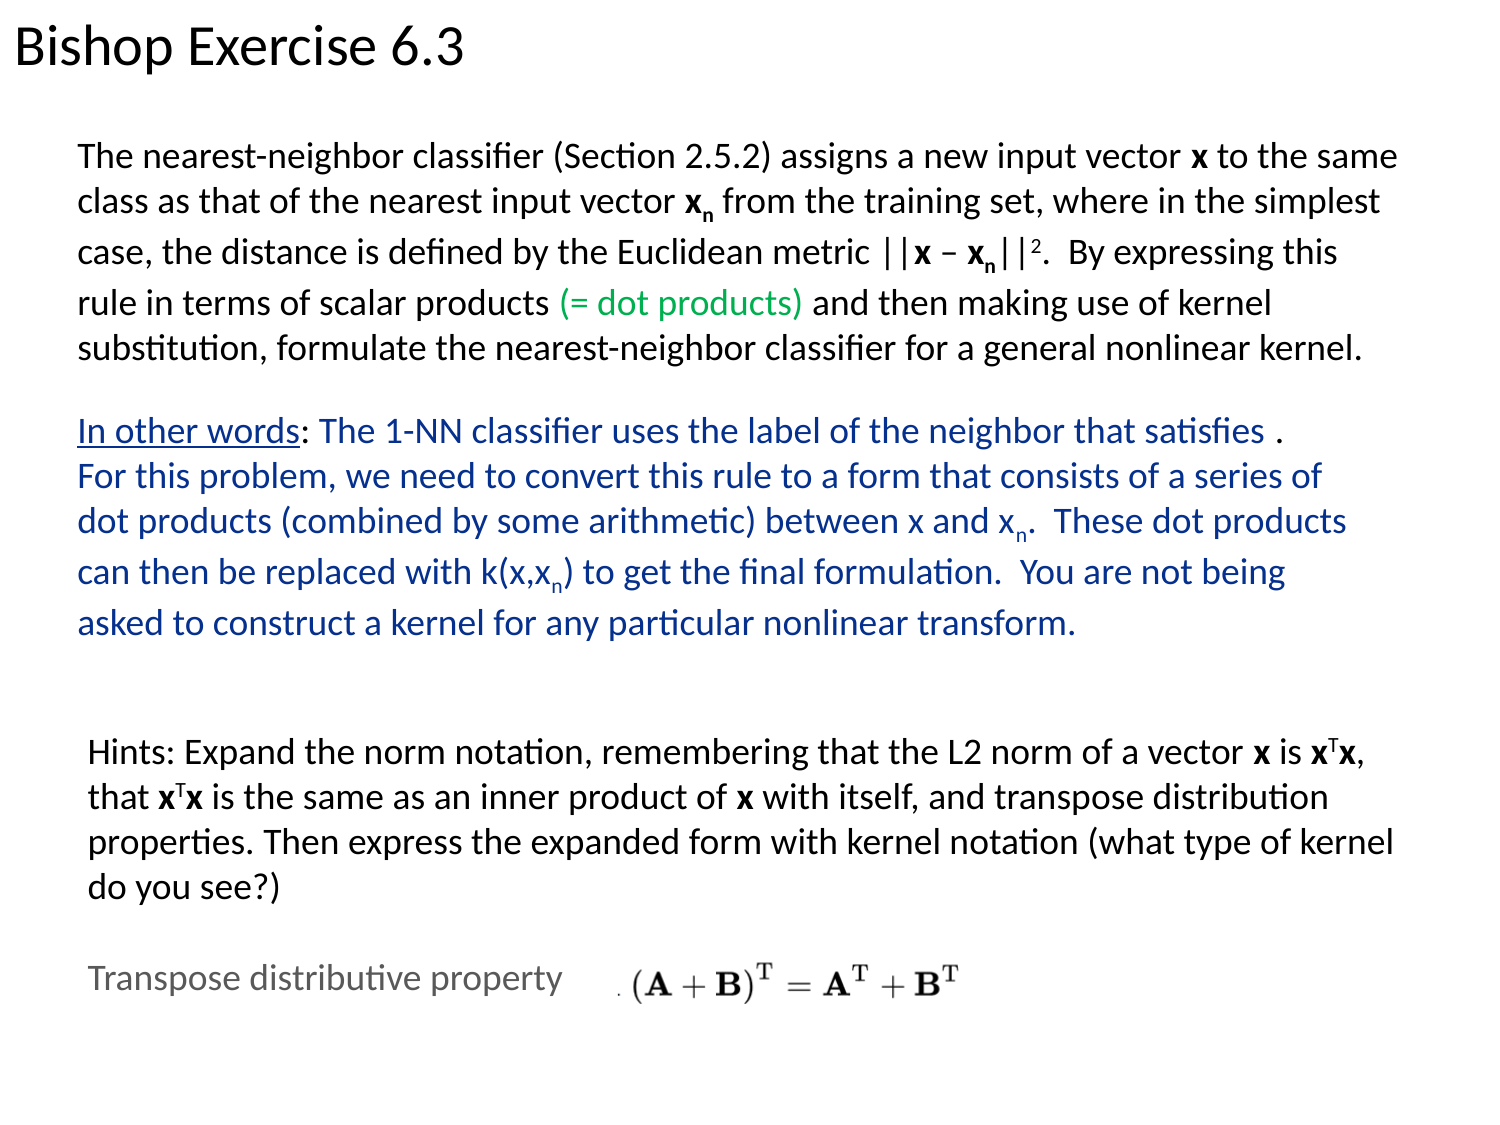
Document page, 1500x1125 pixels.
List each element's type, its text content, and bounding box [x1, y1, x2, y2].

text_box Bishop Exercise 6.3 [0, 0, 1335, 85]
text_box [72, 719, 1428, 1011]
text_box The nearest-neighbor classifier (Section 2.5.2) assigns a new input vector x to the same class as that of the nearest input vector xn from the training set, where in the simplest case, the distance is defined by the Euclidean metric ||x – xn||2. By expressing this rule in terms of scalar products (= dot products) and then making use of kernel substitution, formulate the nearest-neighbor classifier for a general nonlinear kernel. [62, 123, 1418, 376]
